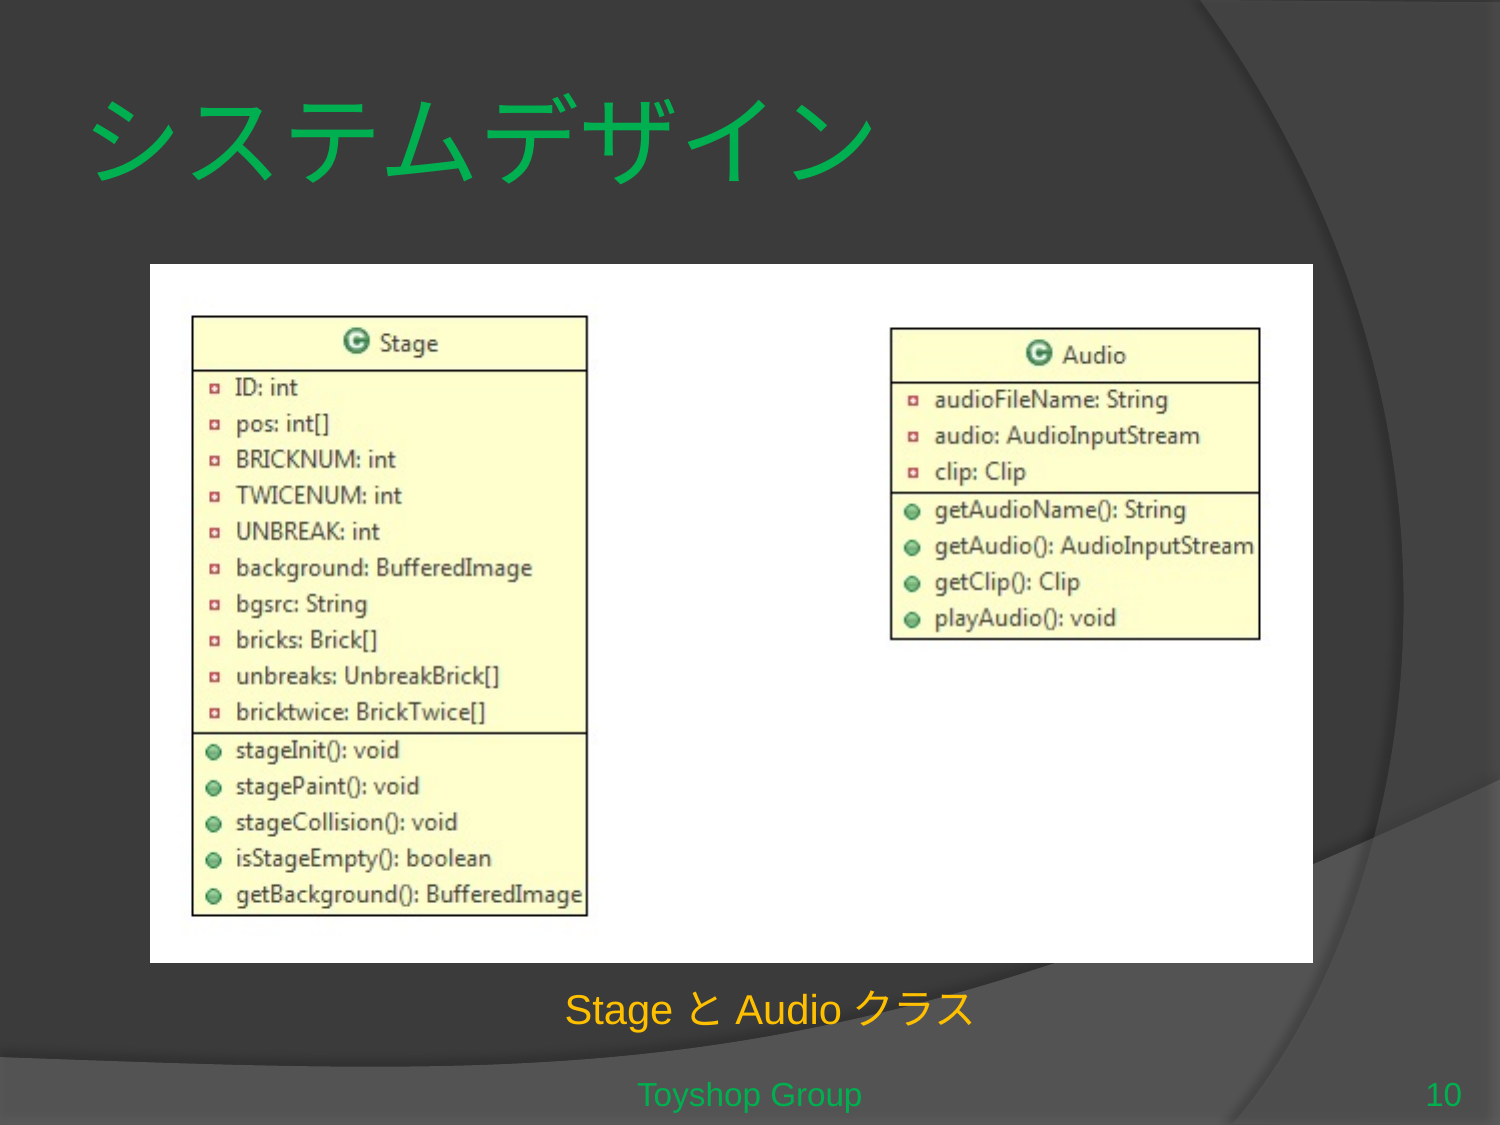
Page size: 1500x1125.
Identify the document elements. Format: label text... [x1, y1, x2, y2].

title システムデザイン [75, 45, 1300, 233]
picture [149, 263, 1313, 963]
slide_number 10 [1337, 1053, 1463, 1114]
footer Toyshop Group [512, 1053, 988, 1114]
text_box StageとAudioクラス [549, 975, 1238, 1040]
